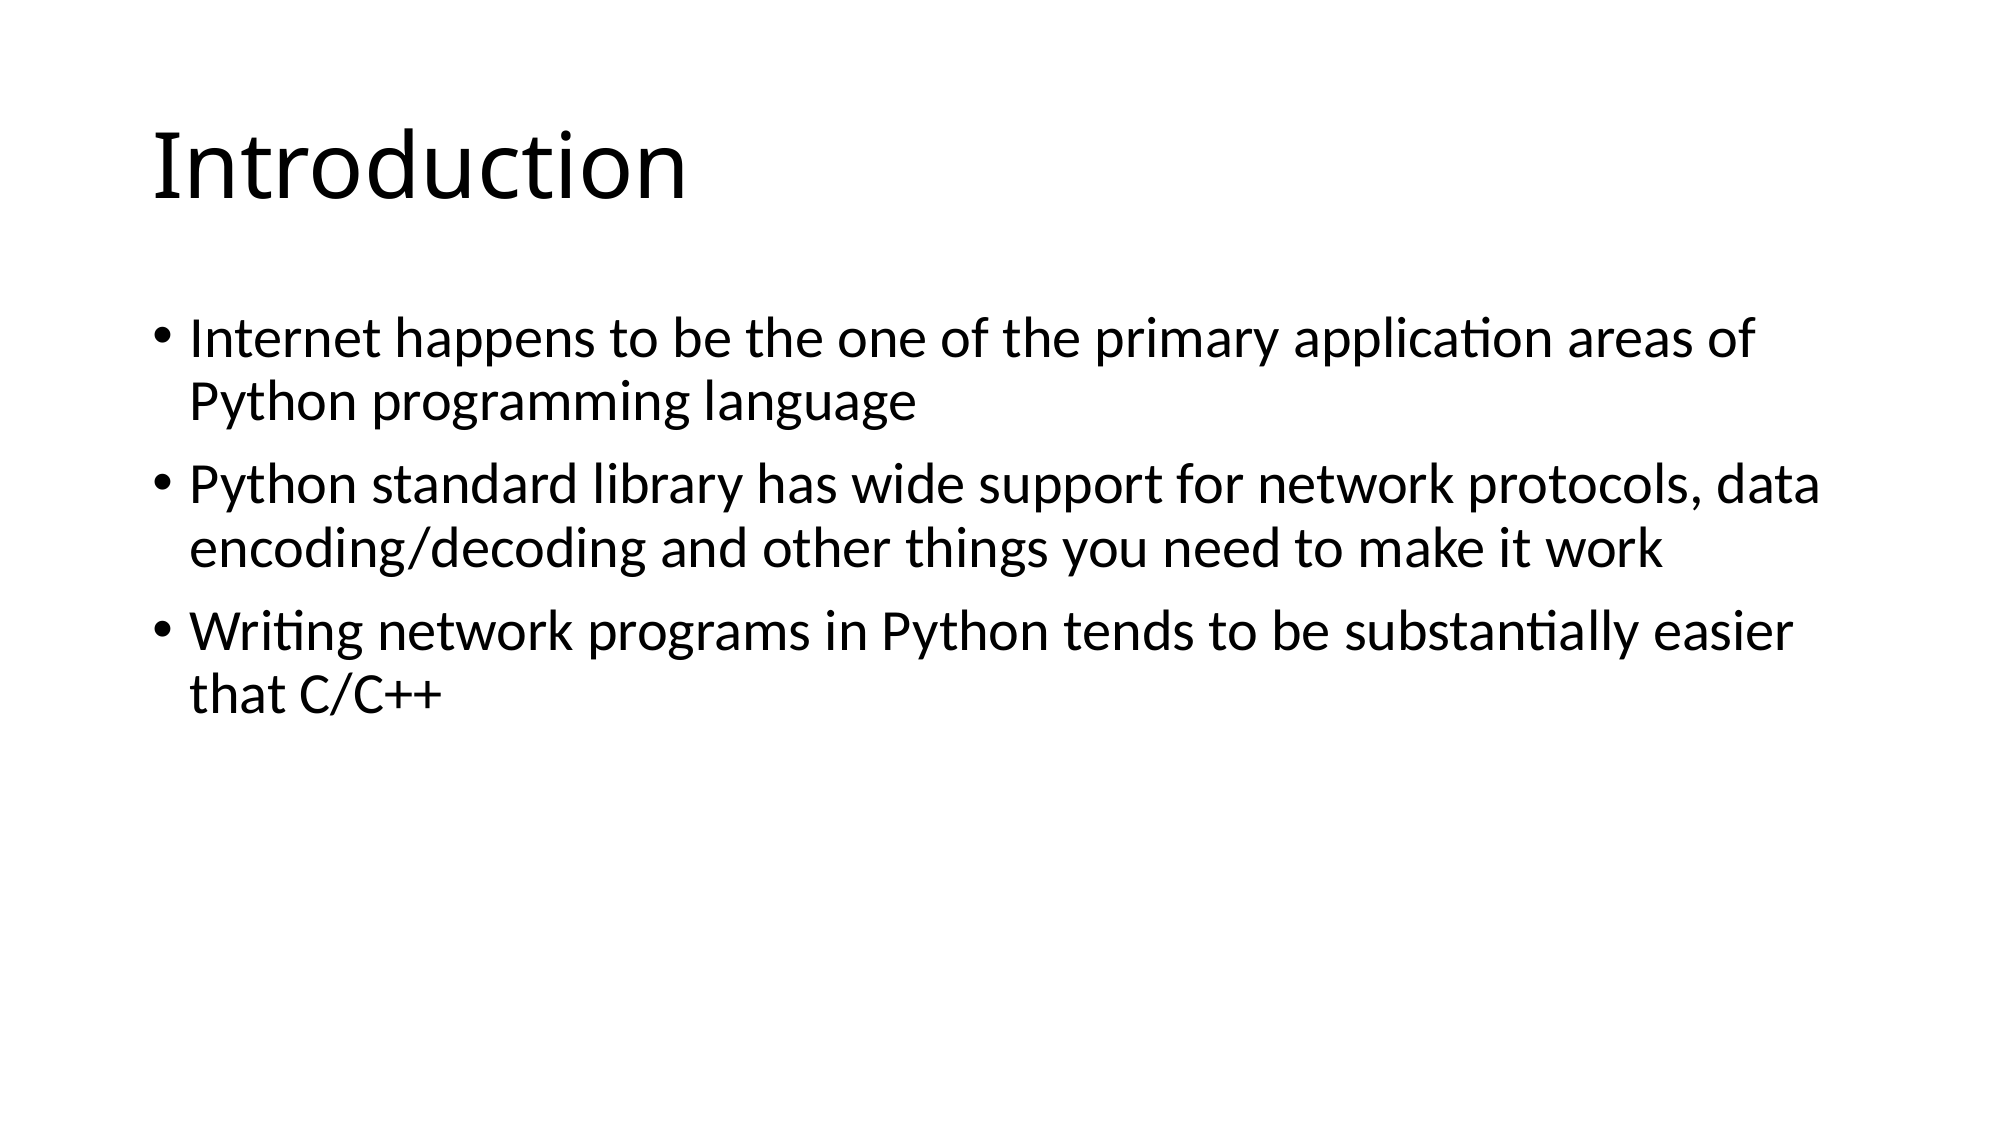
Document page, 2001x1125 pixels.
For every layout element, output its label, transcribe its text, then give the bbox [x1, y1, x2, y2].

list Internet happens to be the one of the primary application areas of Python programming language Python standard library has wide support for network protocols, data encoding/decoding and other things you need to make it work Writing network programs in Python tends to be substantially easier that C/C++ [137, 299, 1863, 1014]
title Introduction [137, 59, 1863, 278]
